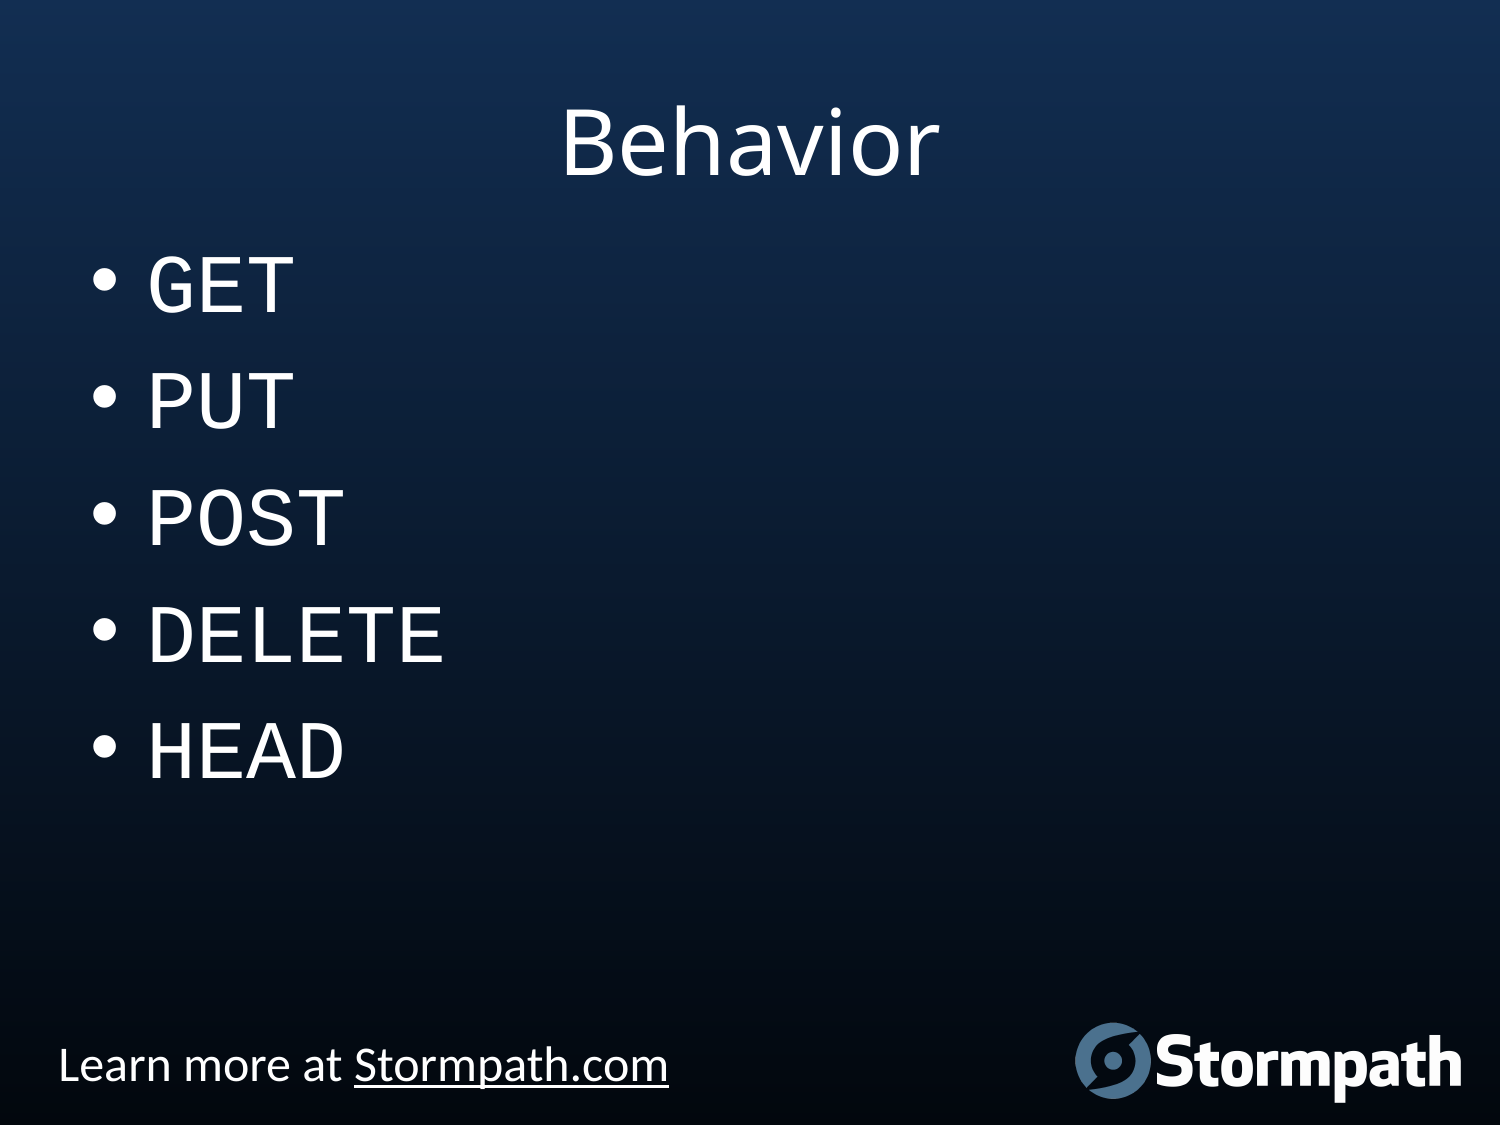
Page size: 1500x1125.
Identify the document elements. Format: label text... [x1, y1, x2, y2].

list GET PUT POST DELETE HEAD [75, 221, 1425, 997]
text_box Learn more at Stormpath.com [43, 1024, 685, 1100]
title Behavior [75, 45, 1425, 221]
picture [1074, 1022, 1500, 1105]
